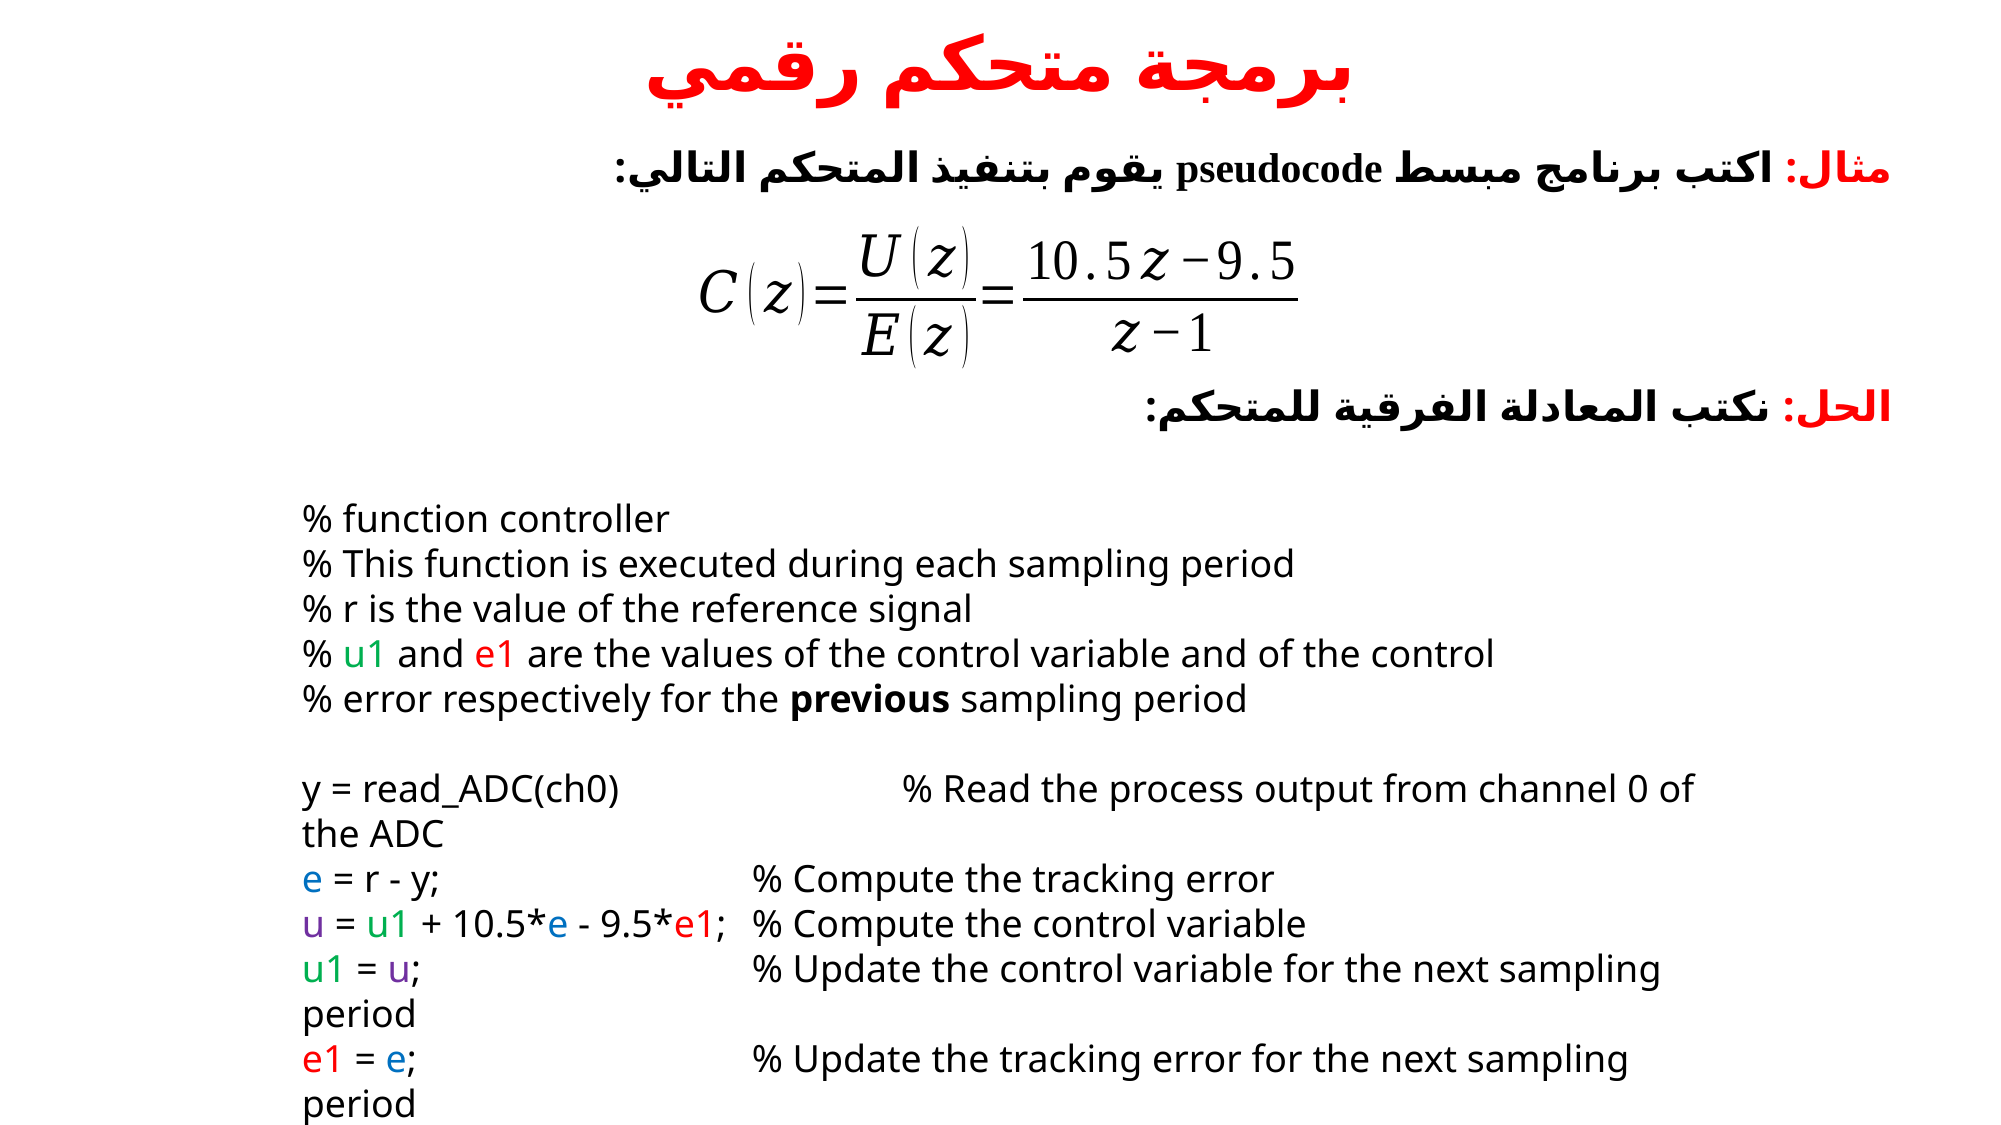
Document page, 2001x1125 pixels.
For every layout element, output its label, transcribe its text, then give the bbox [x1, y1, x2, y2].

text_box مثال: اكتب برنامج مبسط pseudocode يقوم بتنفيذ المتحكم التالي: [92, 133, 1908, 198]
title برمجة متحكم رقمي [137, 0, 1863, 133]
text_box % function controller % This function is executed during each sampling period % r is the value of the reference signal % u1 and e1 are the values of the control variable and of the control % error respectively for the previous sampling period y = read_ADC(ch0) % Read the process output from channel 0 of the ADC e = r - y; % Compute the tracking error u = u1 + 10.5*e - 9.5*e1; % Compute the control variable u1 = u; % Update the control variable for the next sampling period e1 = e; % Update the tracking error for the next sampling period write_DAC(ch0, u); % Output the control variable to channel 0 of the DAC% [287, 487, 1713, 1125]
